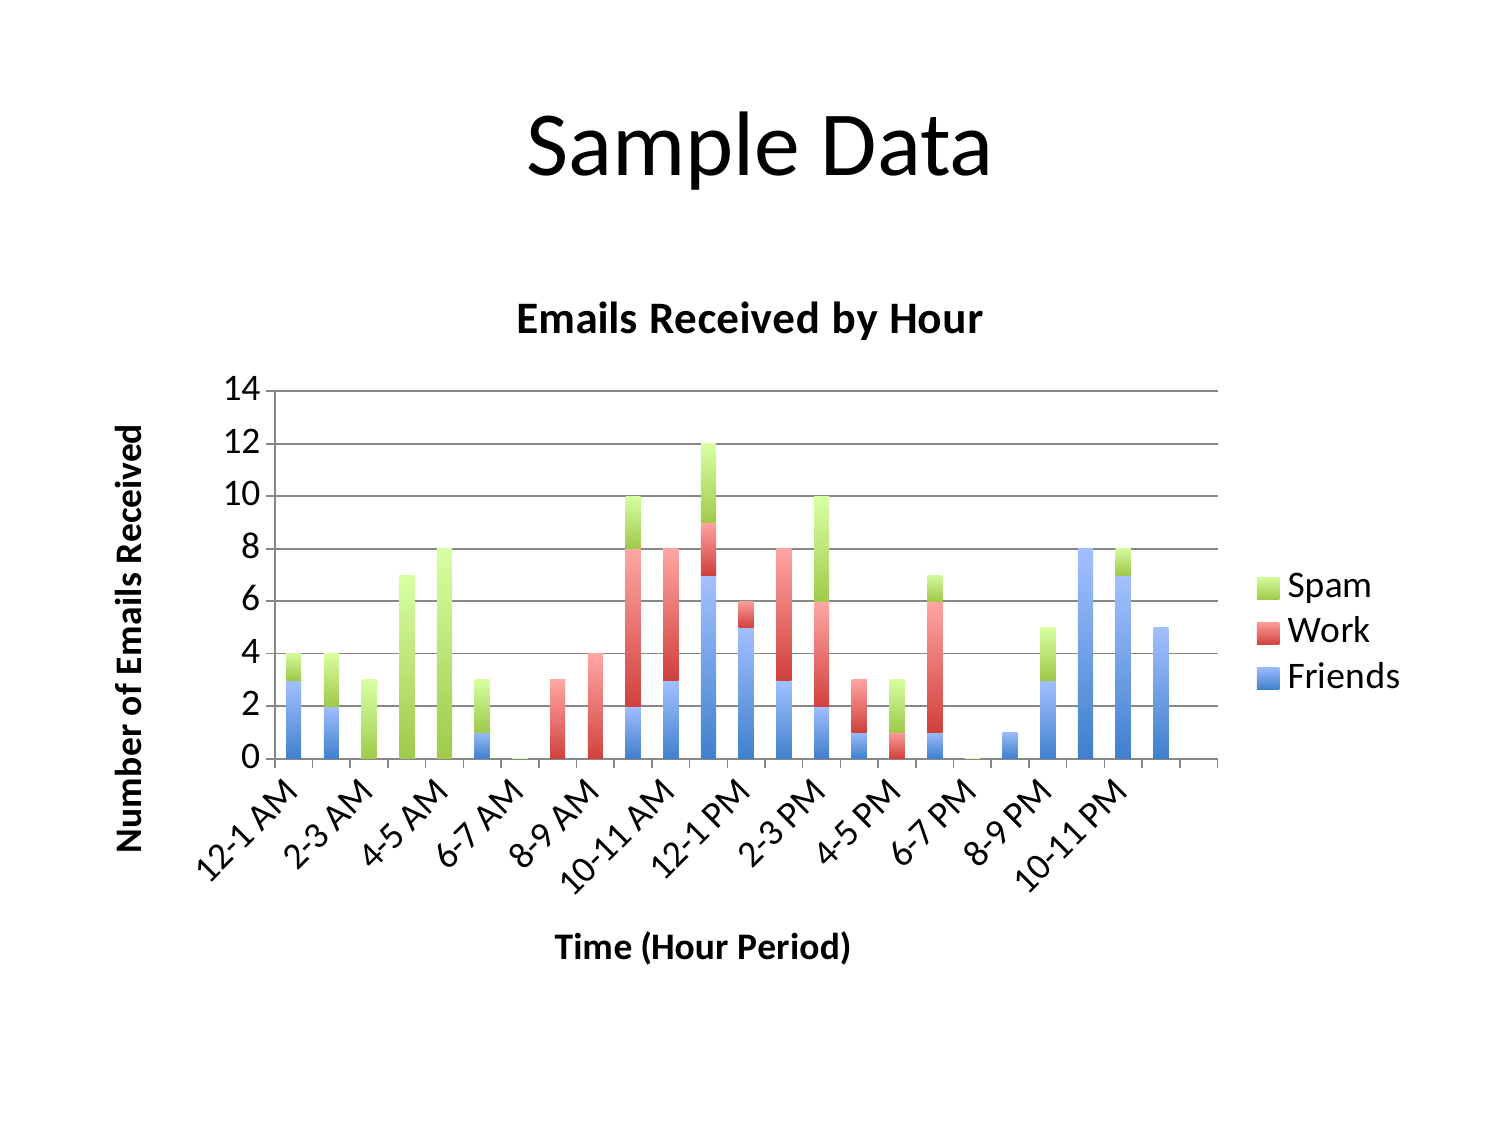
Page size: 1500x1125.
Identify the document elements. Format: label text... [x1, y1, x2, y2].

chart [74, 262, 1426, 1006]
title Sample Data [75, 45, 1425, 233]
